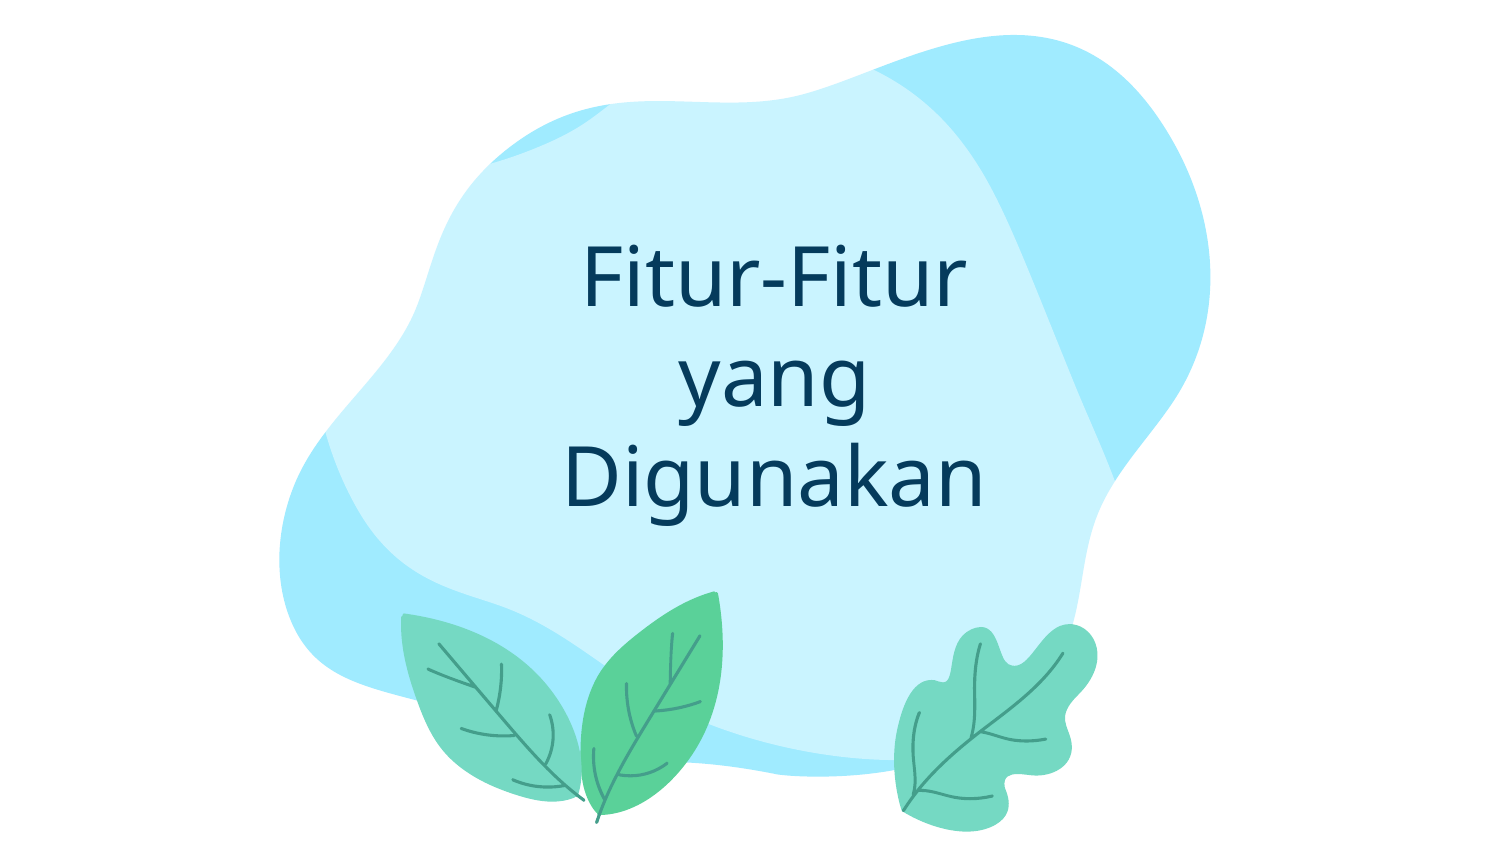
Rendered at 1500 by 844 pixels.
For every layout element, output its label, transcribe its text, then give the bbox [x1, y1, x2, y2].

title Fitur-Fitur yang Digunakan [462, 219, 1087, 539]
